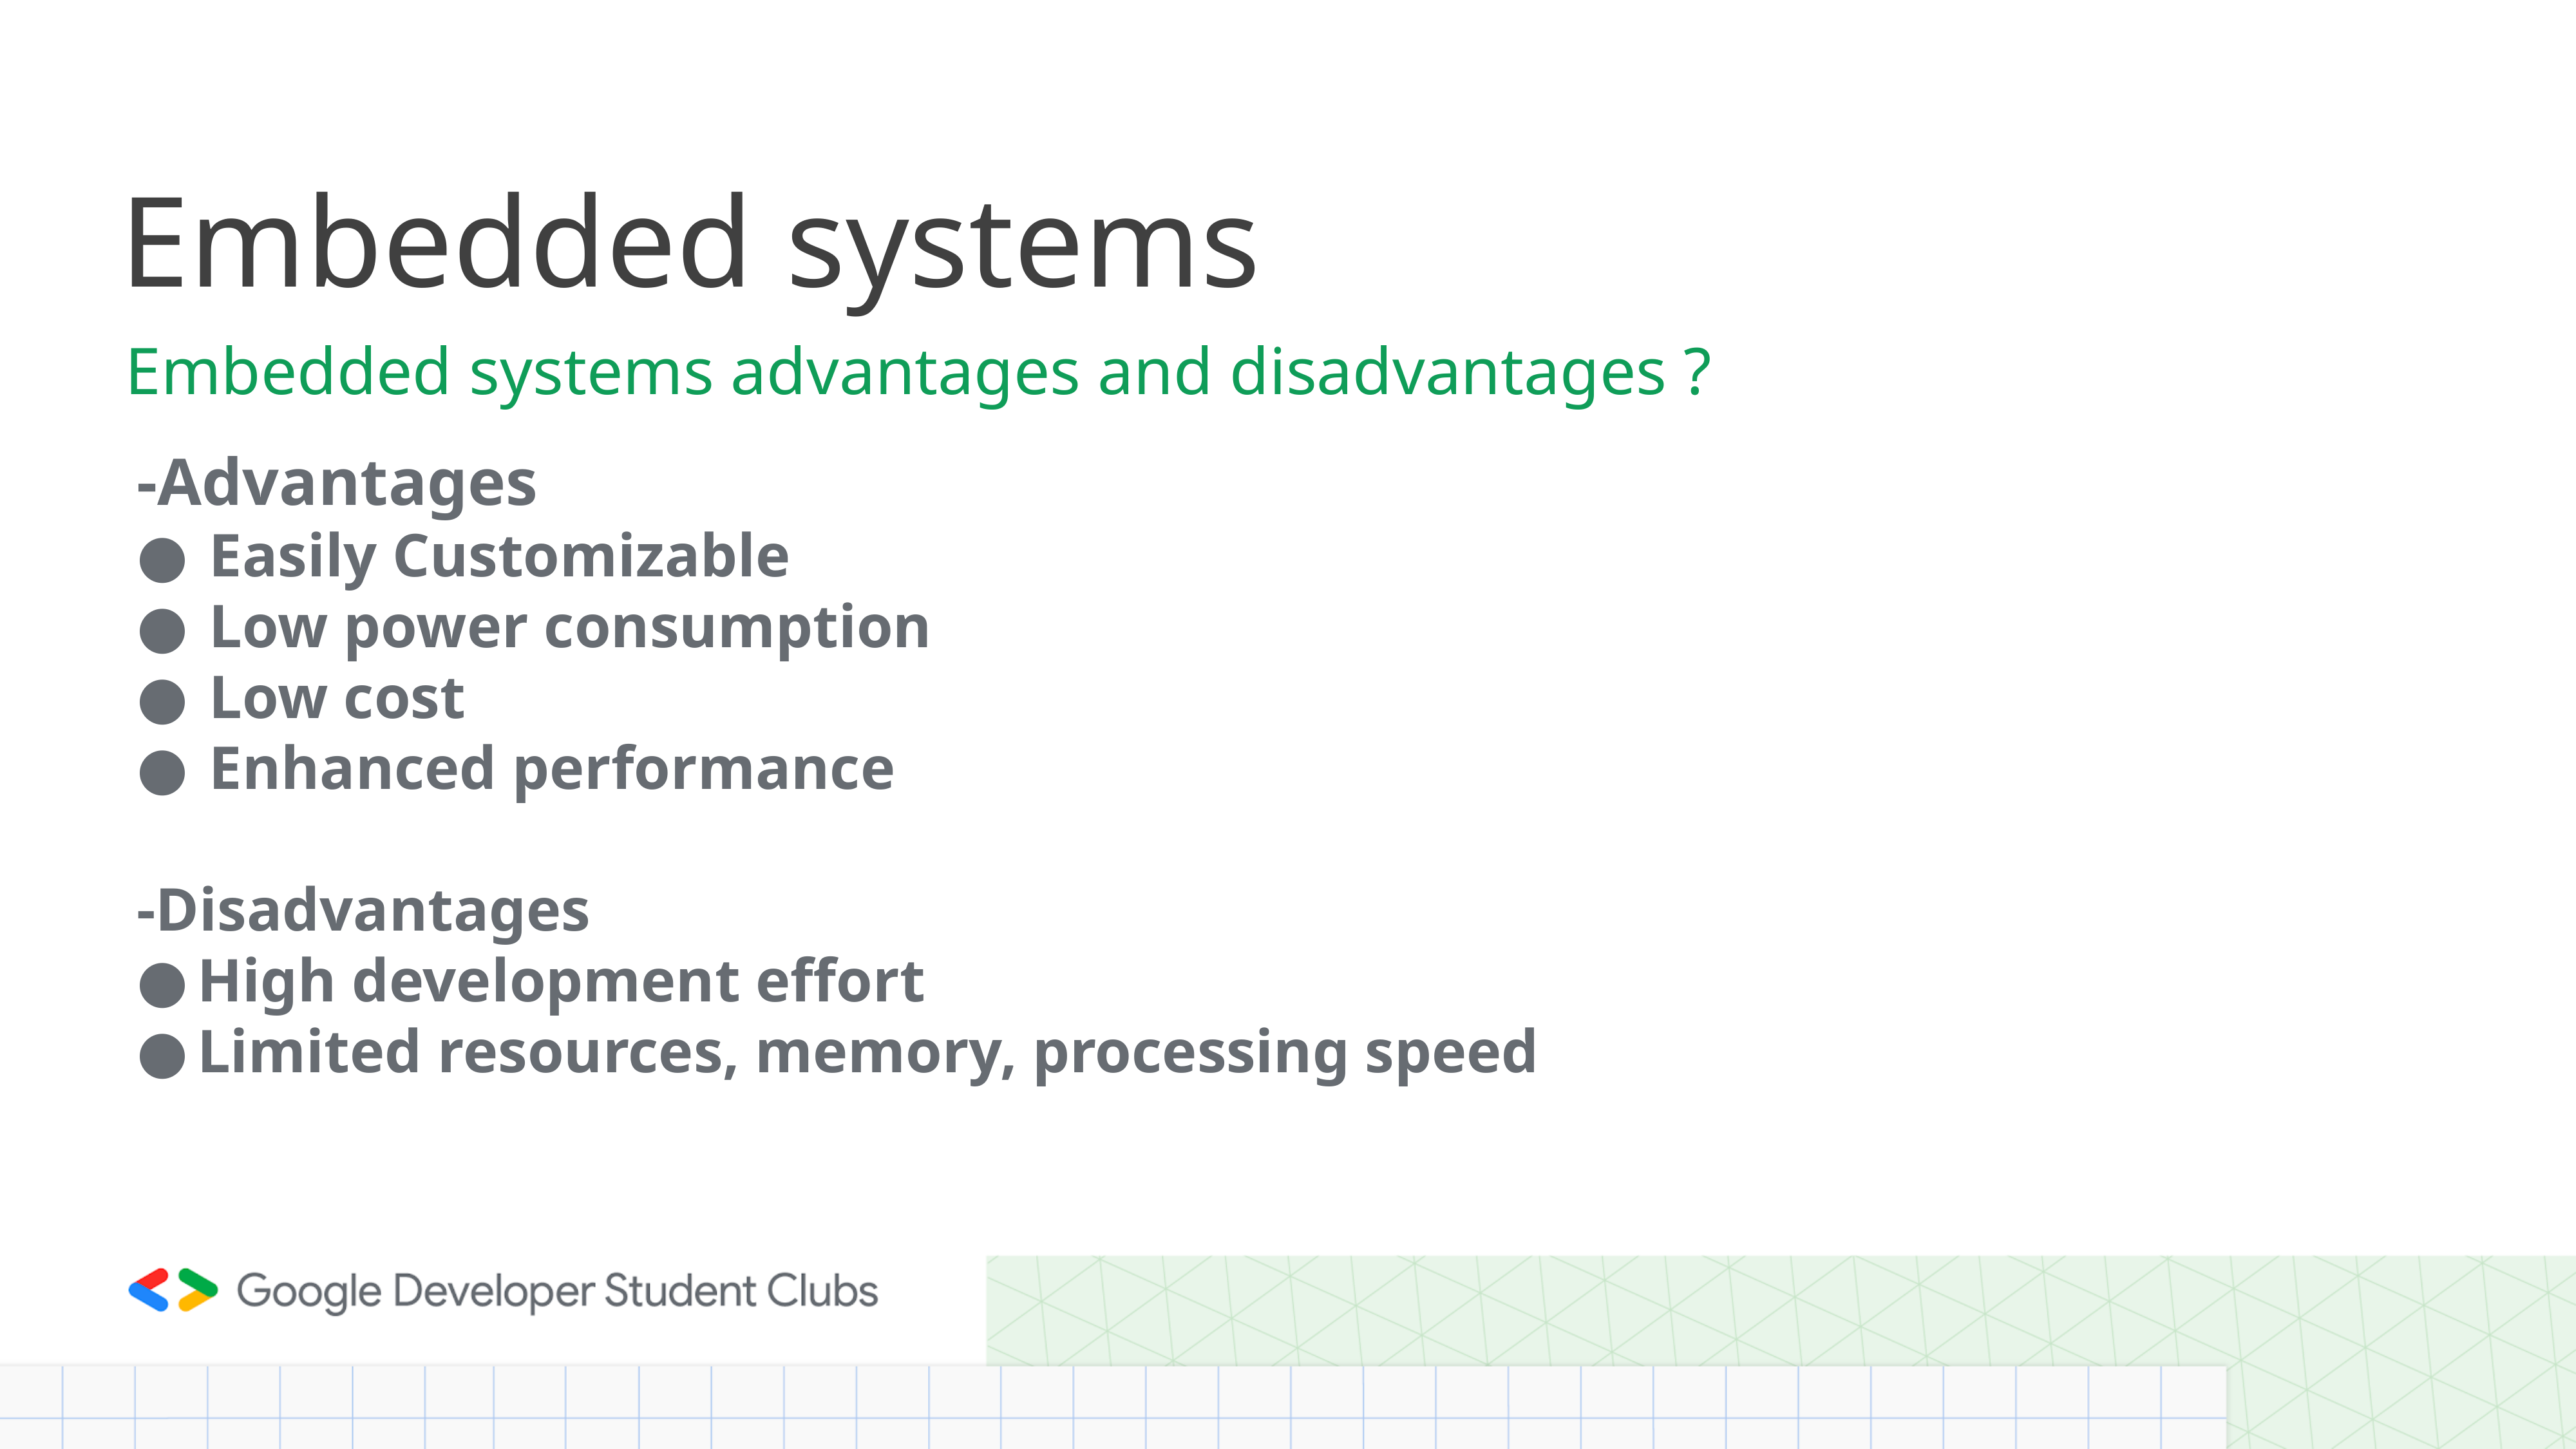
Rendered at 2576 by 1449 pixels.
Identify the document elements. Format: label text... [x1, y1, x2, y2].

subtitle Embedded systems advantages and disadvantages ? [115, 320, 2441, 1180]
title Embedded systems [94, 136, 2414, 430]
picture [0, 0, 2576, 1449]
list -Advantages Easily Customizable Low power consumption Low cost Enhanced performance -Disadvantages High development effort Limited resources, memory, processing speed [127, 431, 2441, 1101]
